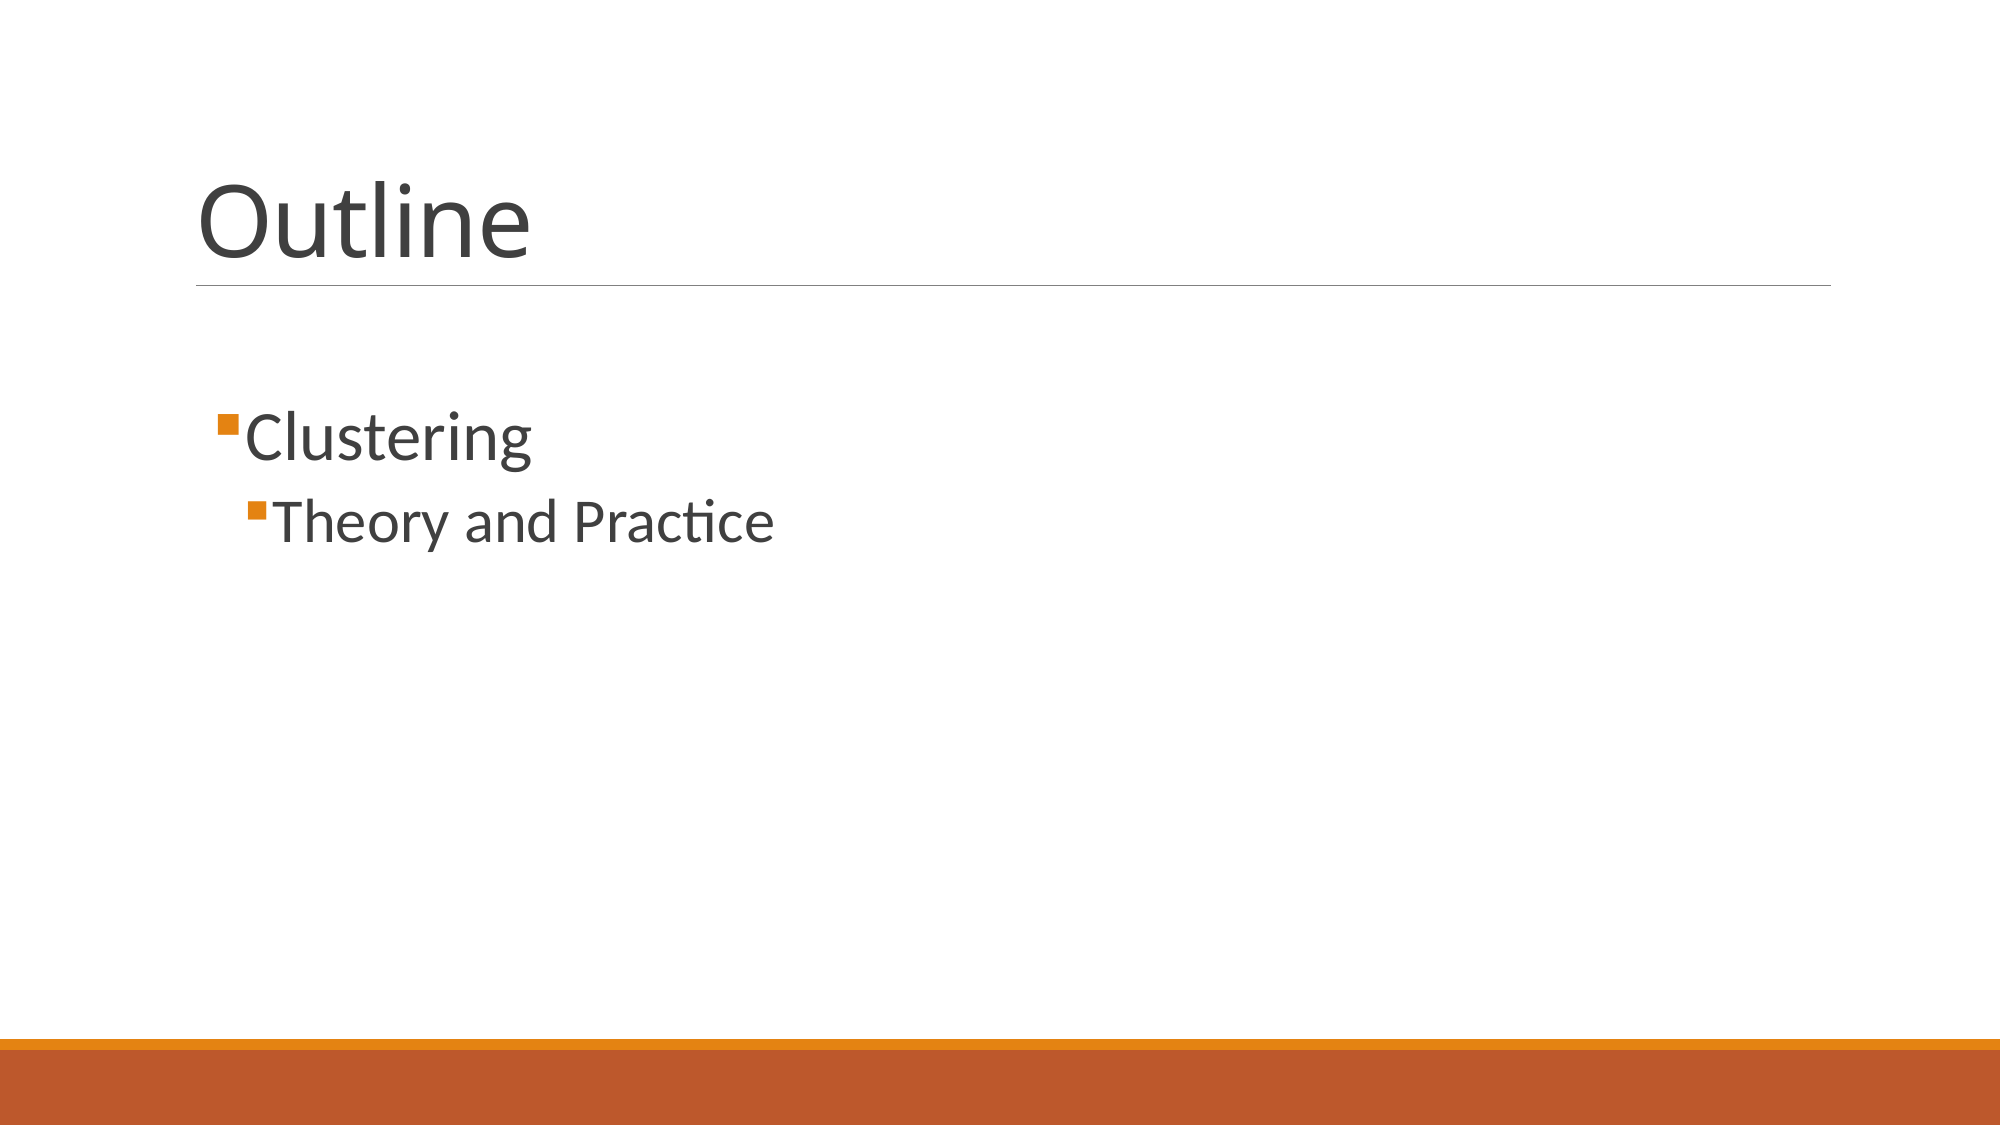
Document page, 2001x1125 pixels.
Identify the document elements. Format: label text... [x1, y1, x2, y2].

title Outline [180, 47, 1830, 285]
list Clustering Theory and Practice [180, 302, 1830, 963]
